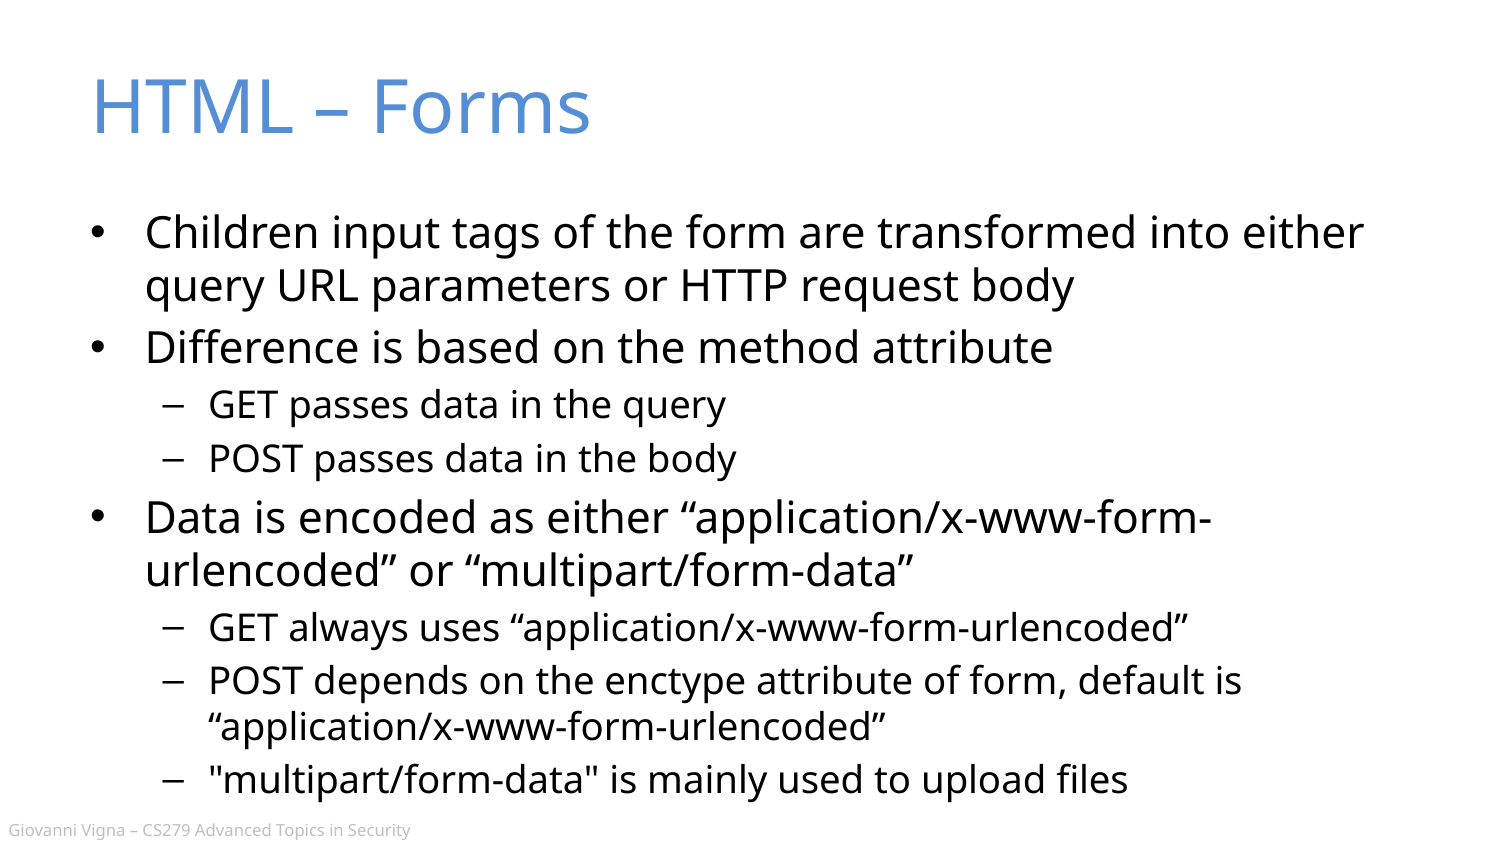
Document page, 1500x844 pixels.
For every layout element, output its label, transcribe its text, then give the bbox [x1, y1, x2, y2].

list Children input tags of the form are transformed into either query URL parameters or HTTP request body Difference is based on the method attribute GET passes data in the query POST passes data in the body Data is encoded as either “application/x-www-form-urlencoded” or “multipart/form-data” GET always uses “application/x-www-form-urlencoded” POST depends on the enctype attribute of form, default is “application/x-www-form-urlencoded” "multipart/form-data" is mainly used to upload files [75, 196, 1425, 813]
title HTML – Forms [75, 33, 1425, 175]
